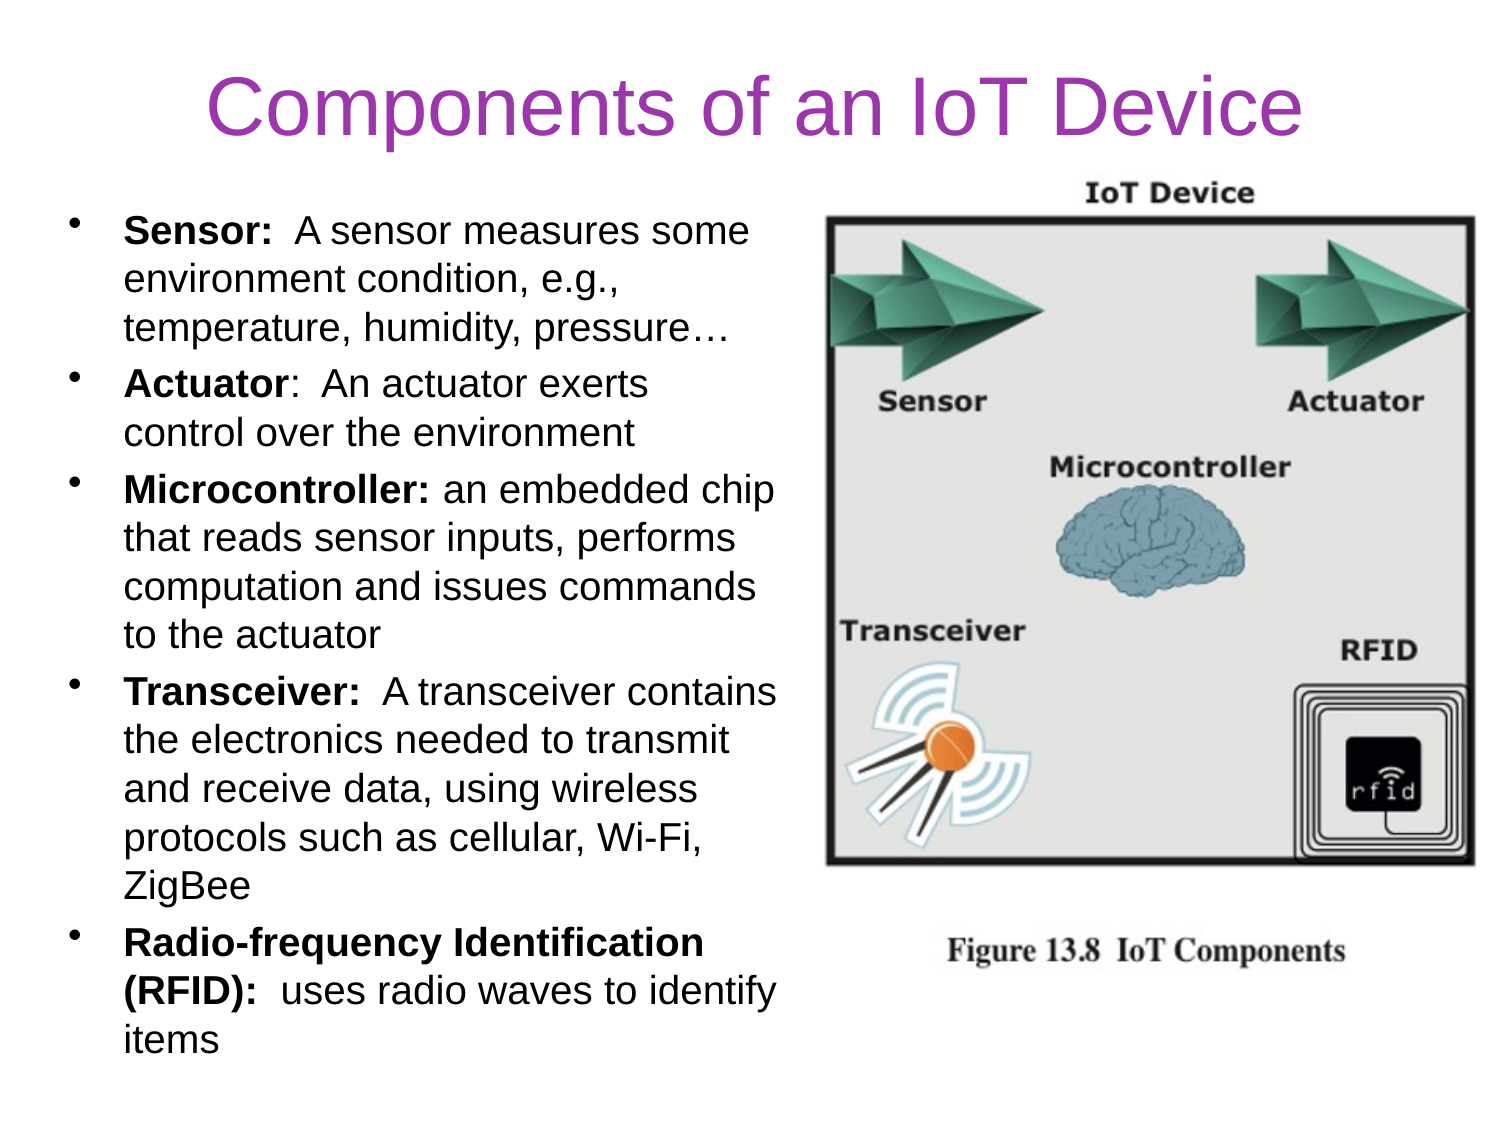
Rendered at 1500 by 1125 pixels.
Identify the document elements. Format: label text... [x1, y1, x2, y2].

list Sensor: A sensor measures some environment condition, e.g., temperature, humidity, pressure… Actuator: An actuator exerts control over the environment Microcontroller: an embedded chip that reads sensor inputs, performs computation and issues commands to the actuator Transceiver: A transceiver contains the electronics needed to transmit and receive data, using wireless protocols such as cellular, Wi-Fi, ZigBee Radio-frequency Identification (RFID): uses radio waves to identify items [52, 196, 798, 1095]
picture [820, 173, 1480, 971]
title Components of an IoT Device [52, 30, 1459, 174]
